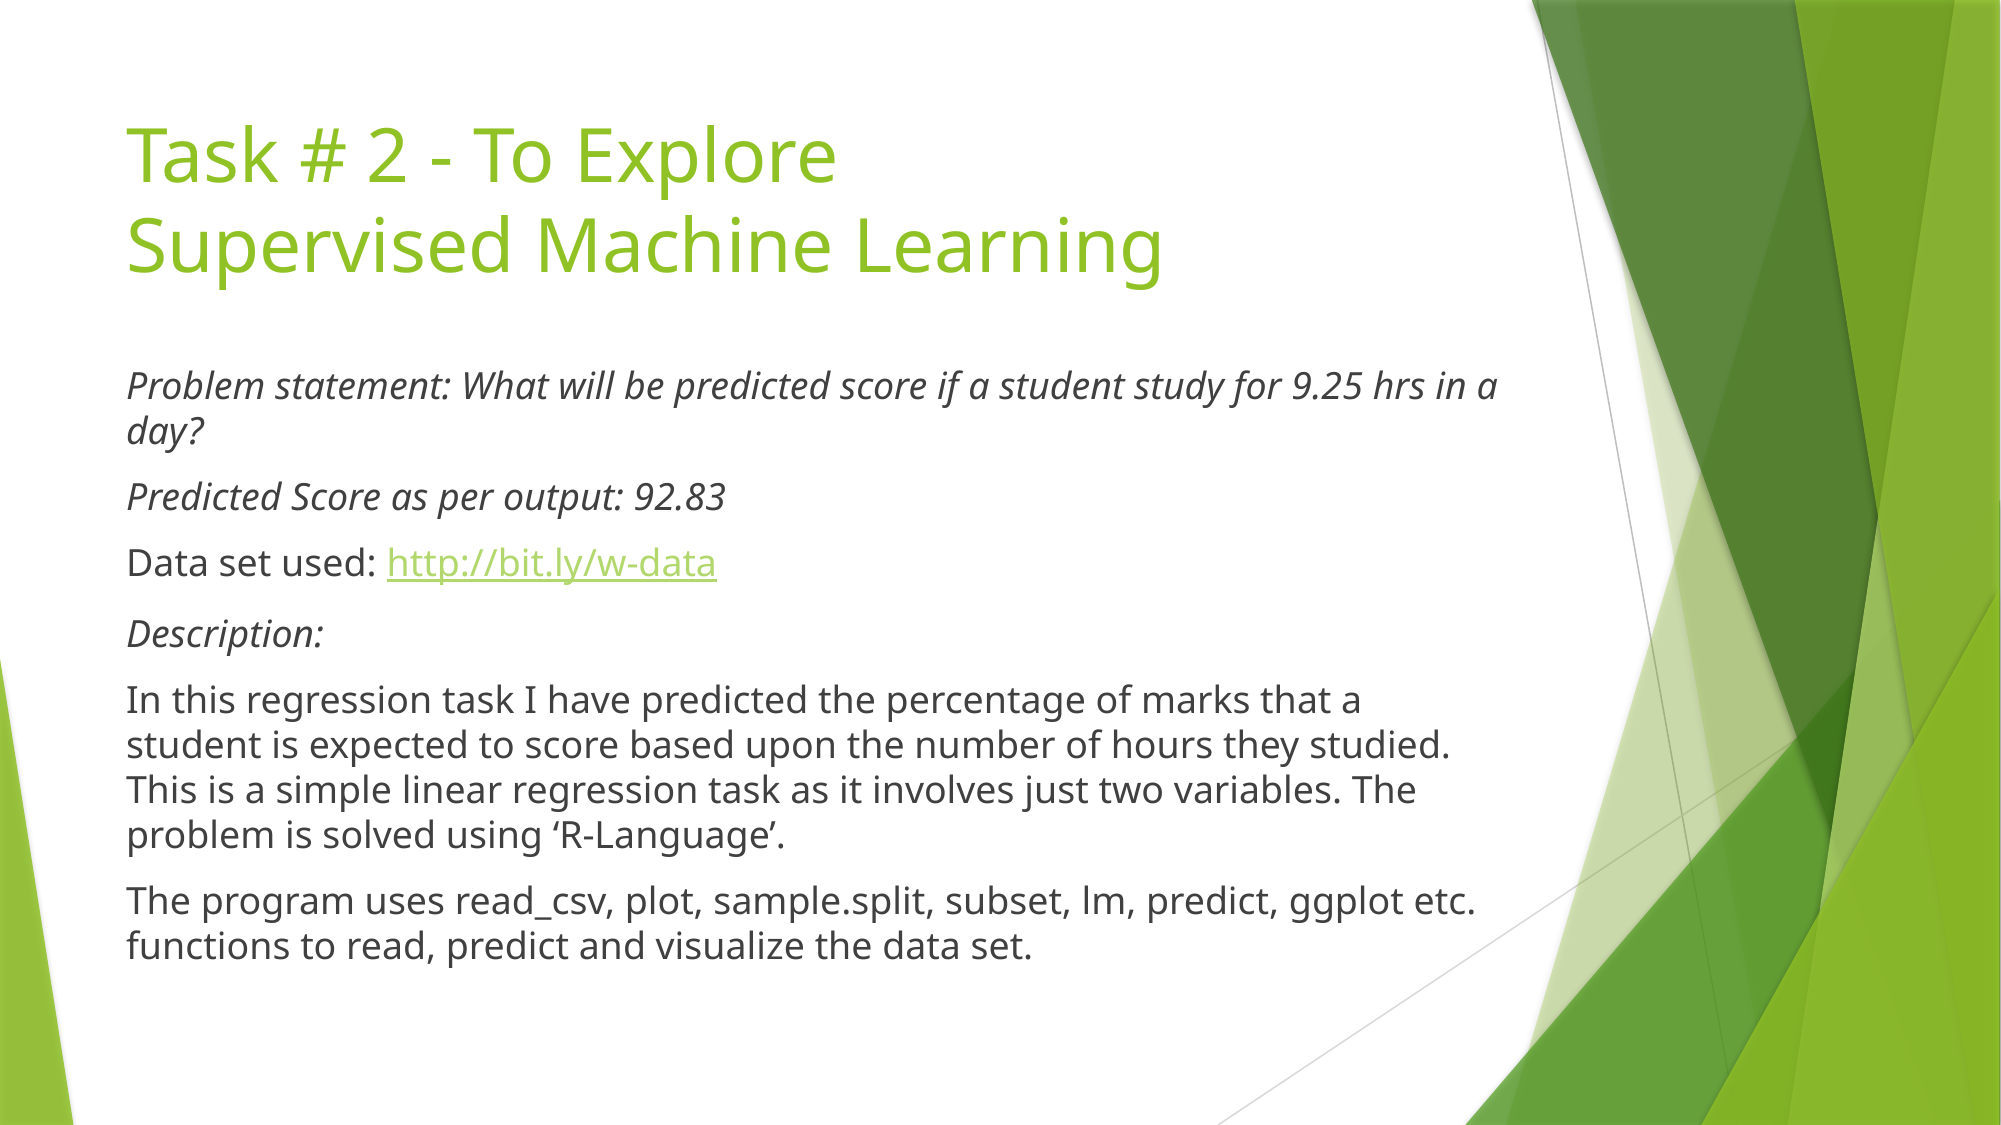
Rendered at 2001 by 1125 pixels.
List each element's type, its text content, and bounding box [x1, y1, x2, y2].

title Task # 2 - To Explore Supervised Machine Learning [111, 99, 1522, 317]
list Problem statement: What will be predicted score if a student study for 9.25 hrs in a day? Predicted Score as per output: 92.83 Data set used: http://bit.ly/w-data Description: In this regression task I have predicted the percentage of marks that a student is expected to score based upon the number of hours they studied. This is a simple linear regression task as it involves just two variables. The problem is solved using ‘R-Language’. The program uses read_csv, plot, sample.split, subset, lm, predict, ggplot etc. functions to read, predict and visualize the data set. [111, 354, 1522, 992]
